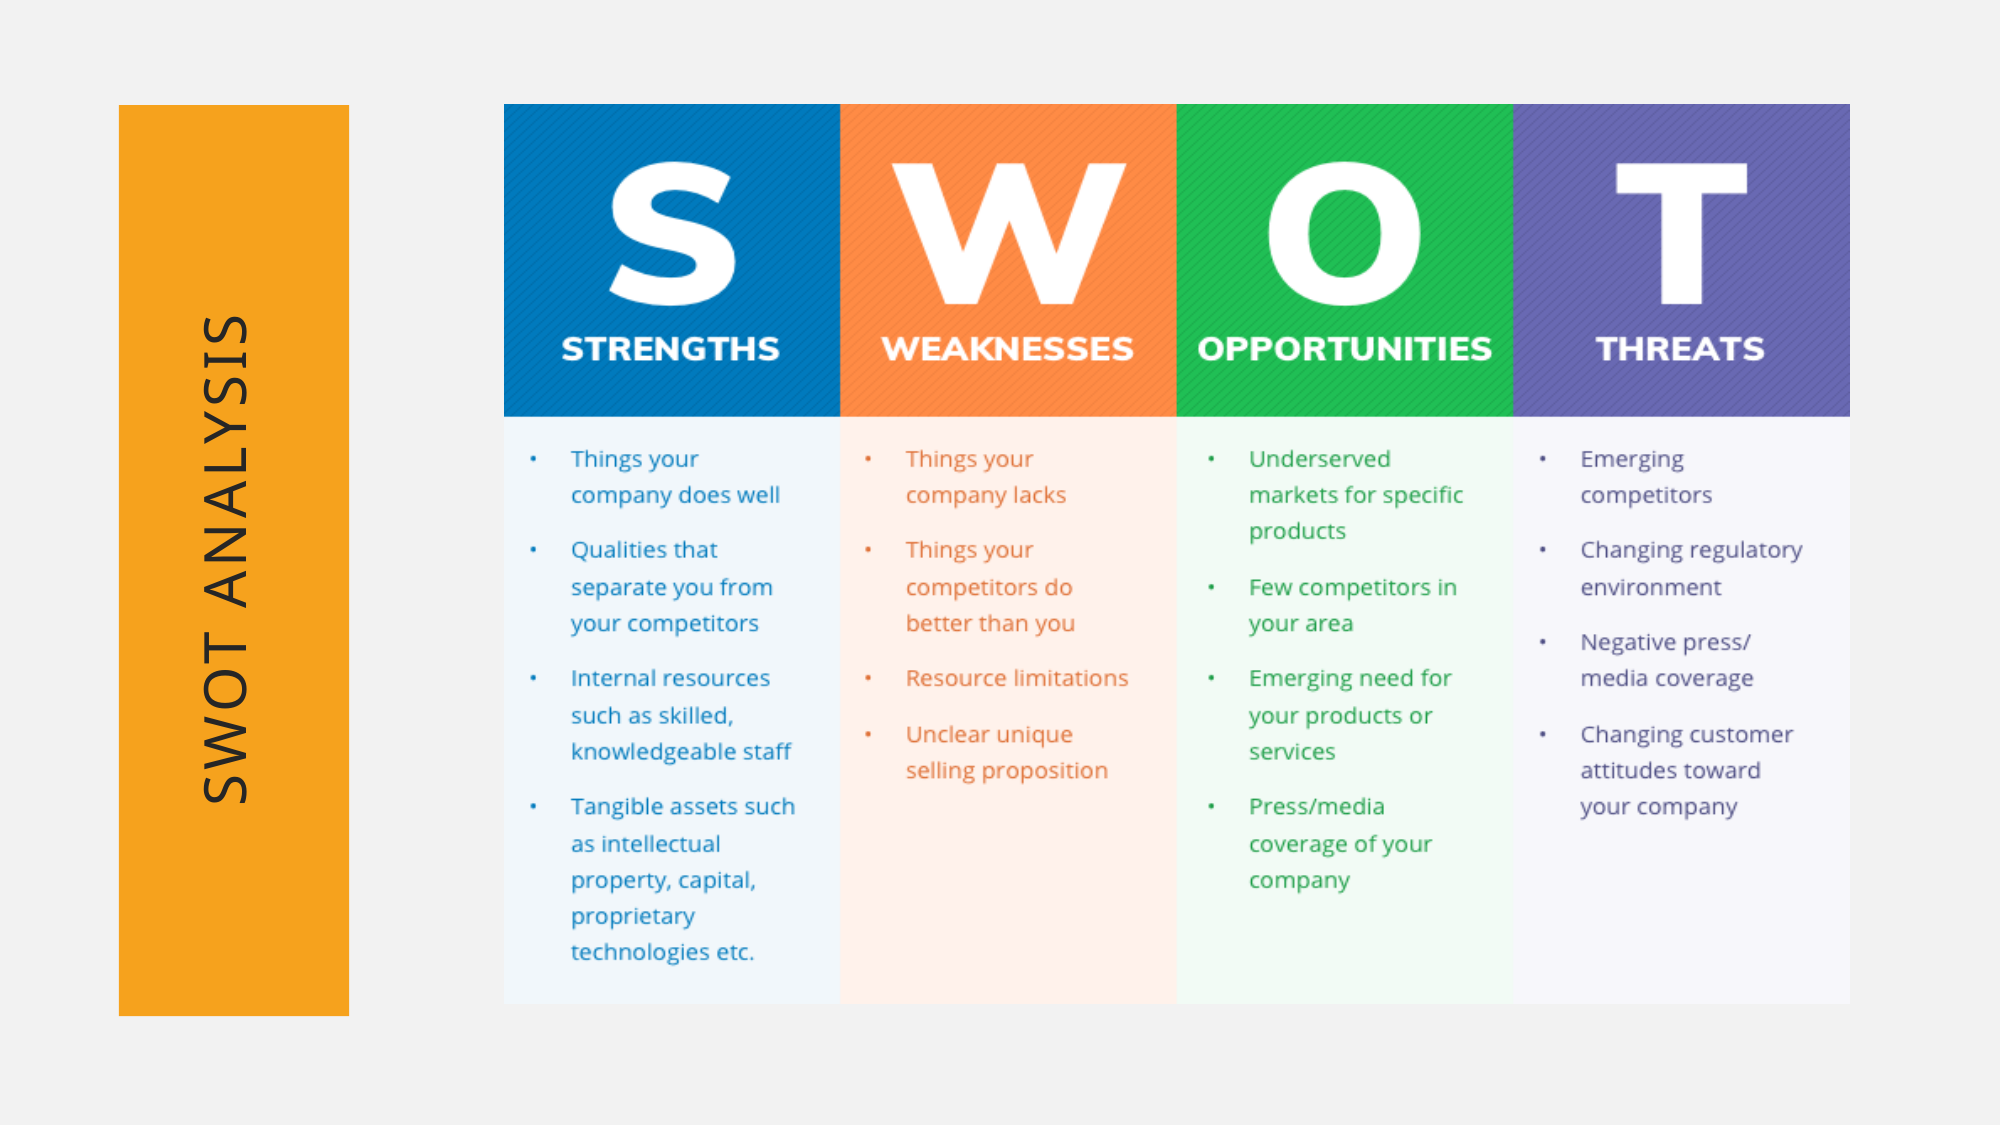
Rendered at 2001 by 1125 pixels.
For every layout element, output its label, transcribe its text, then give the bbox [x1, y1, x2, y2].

picture [504, 104, 1850, 1004]
text_box SWOT ANALYSIS [118, 105, 350, 1017]
